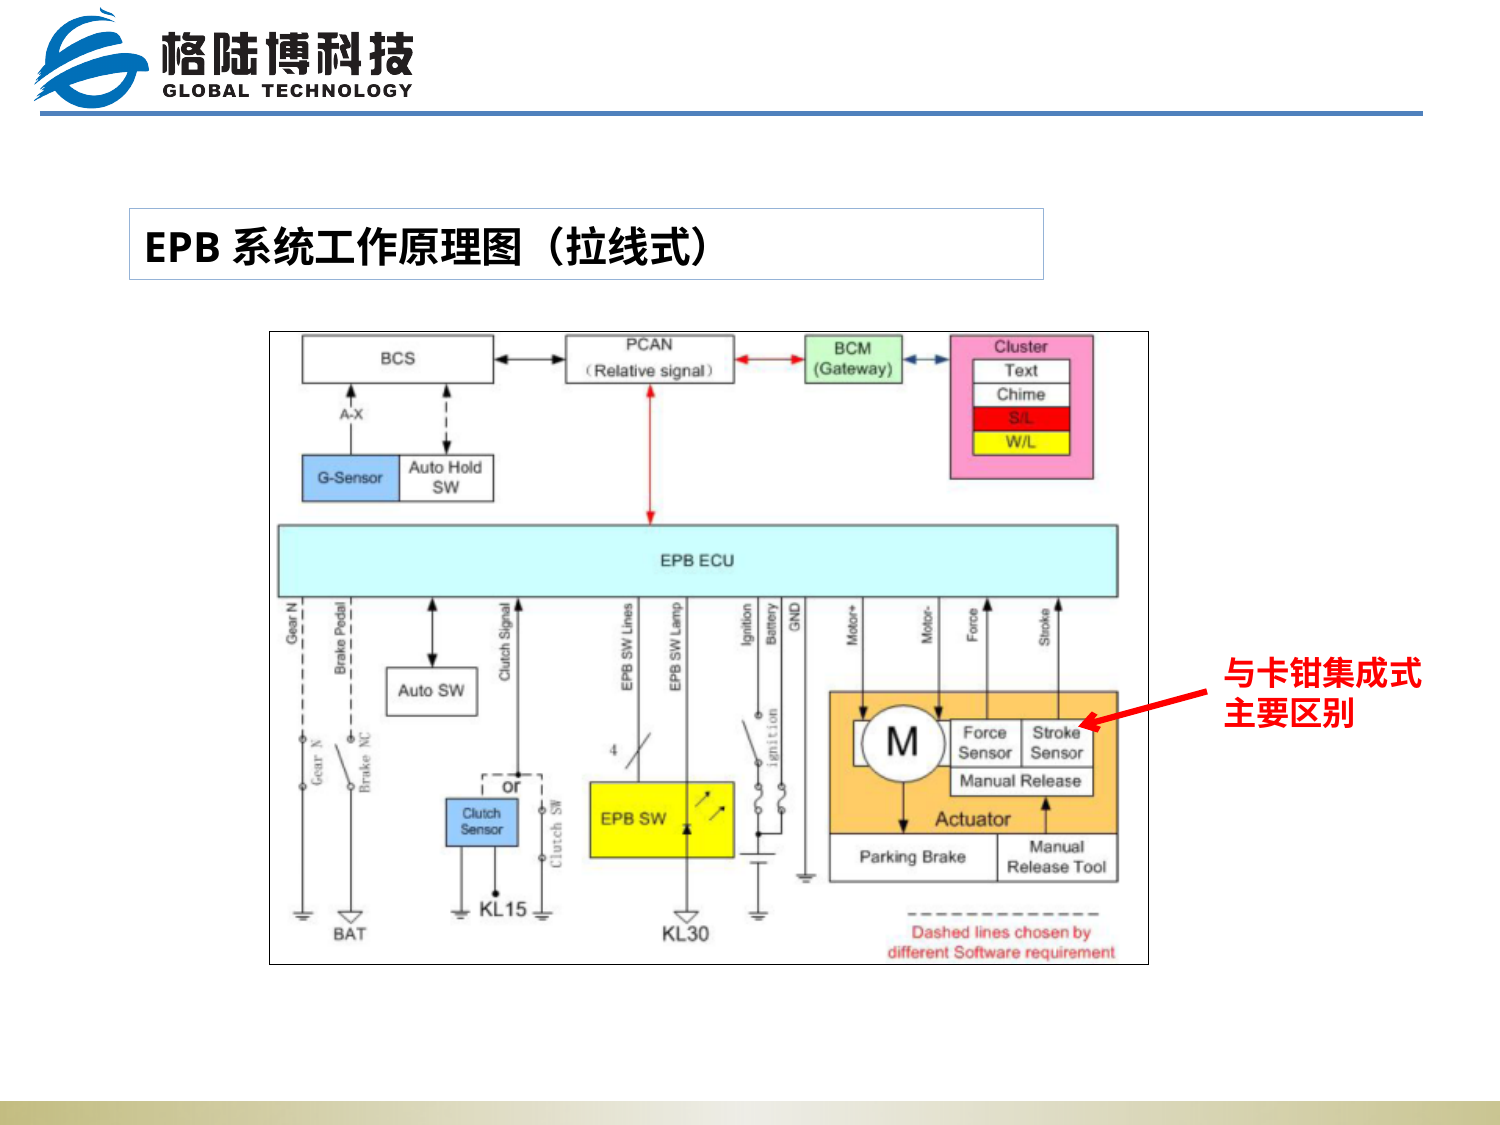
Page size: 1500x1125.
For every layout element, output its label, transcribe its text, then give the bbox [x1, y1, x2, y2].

text_box 与卡钳集成式 主要区别 [1208, 644, 1438, 740]
text_box EPB系统工作原理图（拉线式） [128, 208, 1043, 279]
picture [268, 330, 1149, 965]
picture [0, 1101, 1500, 1125]
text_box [1077, 690, 1208, 728]
picture [29, 1, 420, 133]
